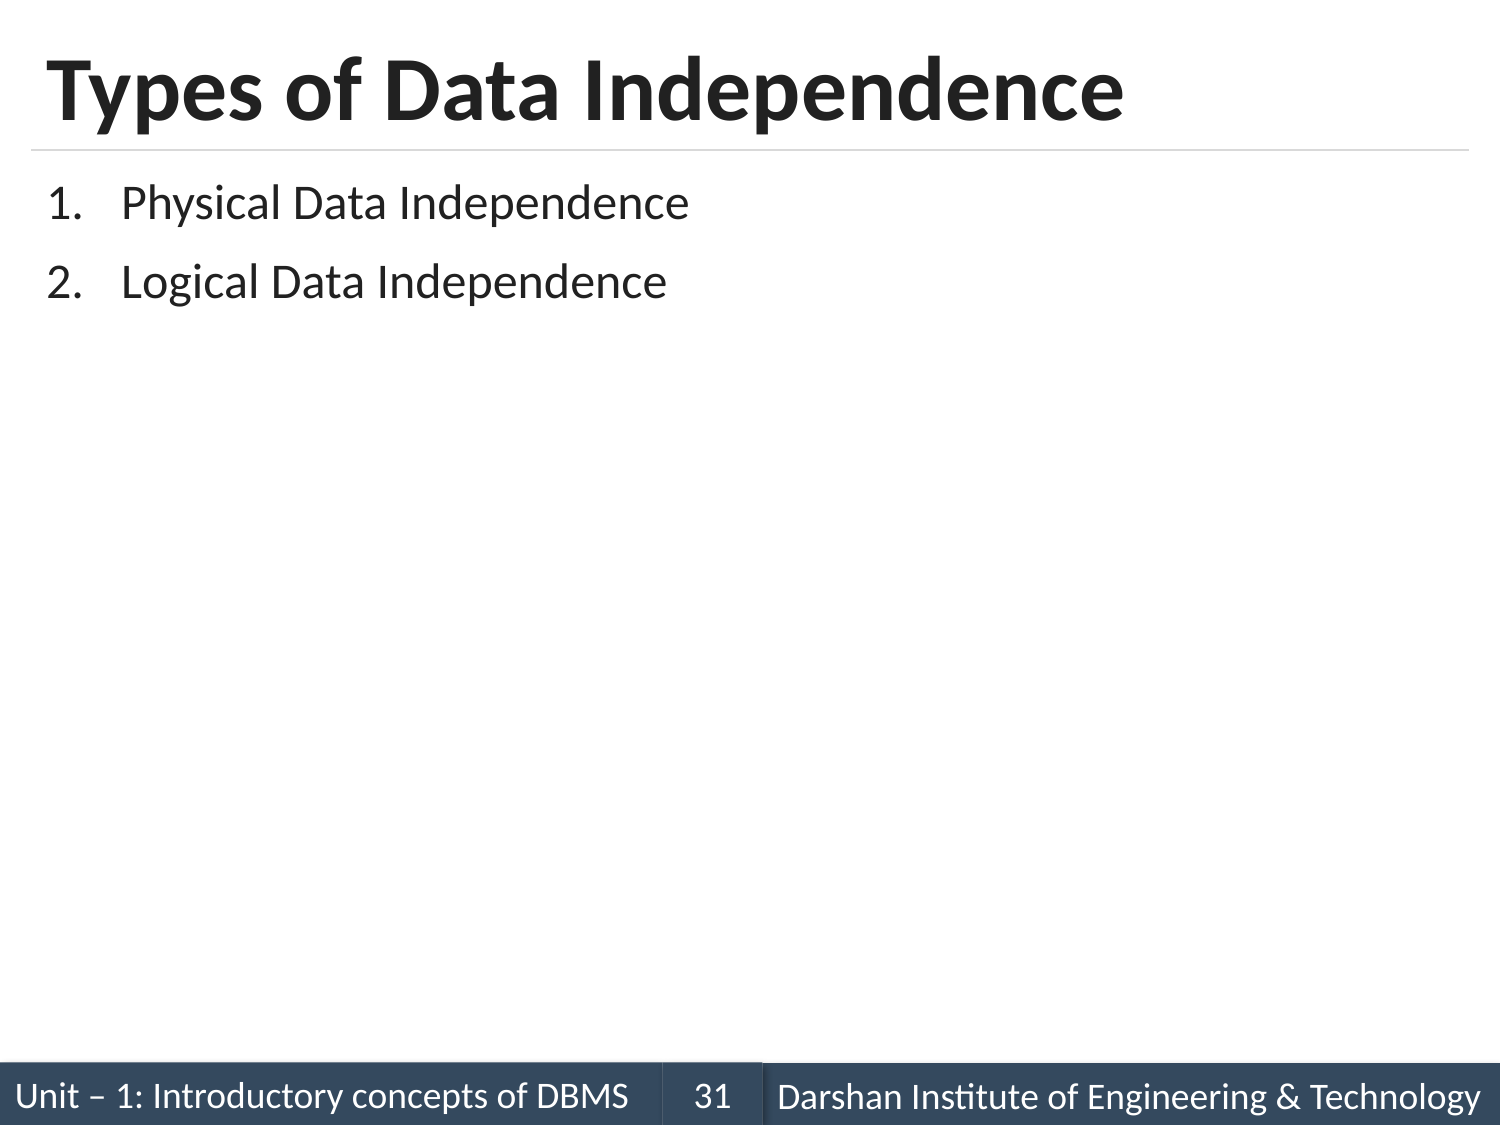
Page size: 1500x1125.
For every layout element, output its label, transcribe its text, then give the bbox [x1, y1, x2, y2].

title Types of Data Independence [31, 17, 1469, 150]
list Physical Data Independence Logical Data Independence [31, 162, 1469, 1038]
